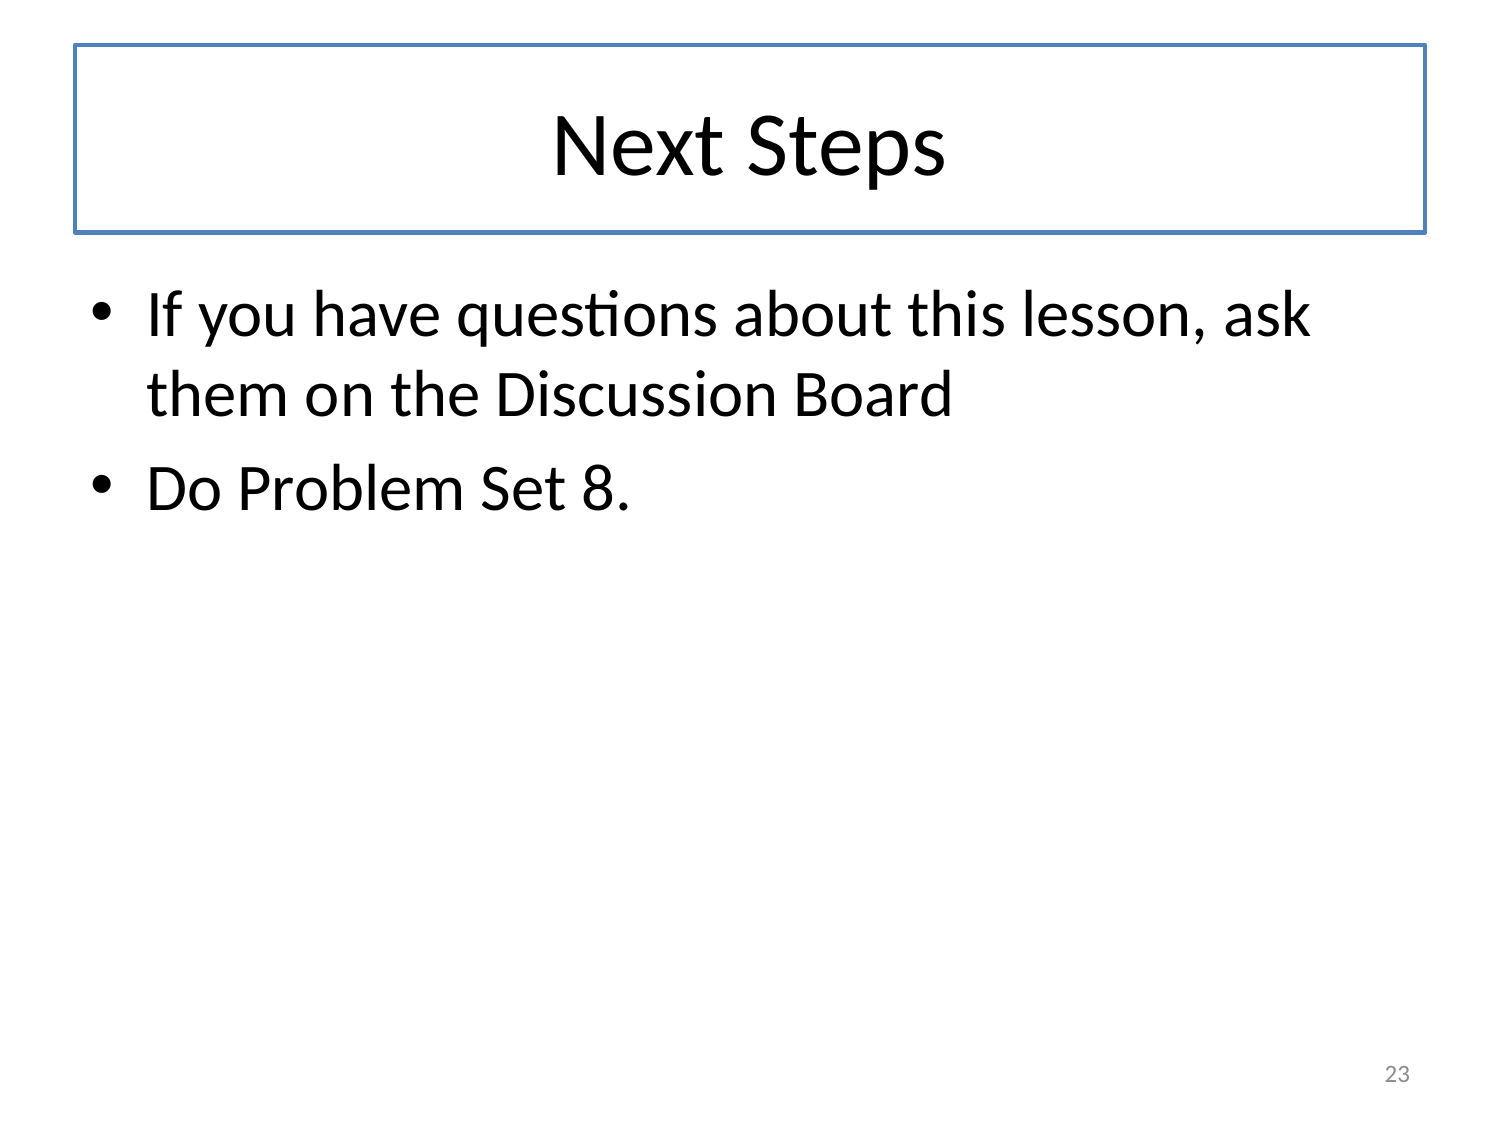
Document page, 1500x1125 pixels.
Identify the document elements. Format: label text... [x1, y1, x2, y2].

slide_number 23 [1074, 1042, 1425, 1103]
list If you have questions about this lesson, ask them on the Discussion Board Do Problem Set 8. [75, 262, 1425, 1005]
title Next Steps [73, 43, 1427, 235]
